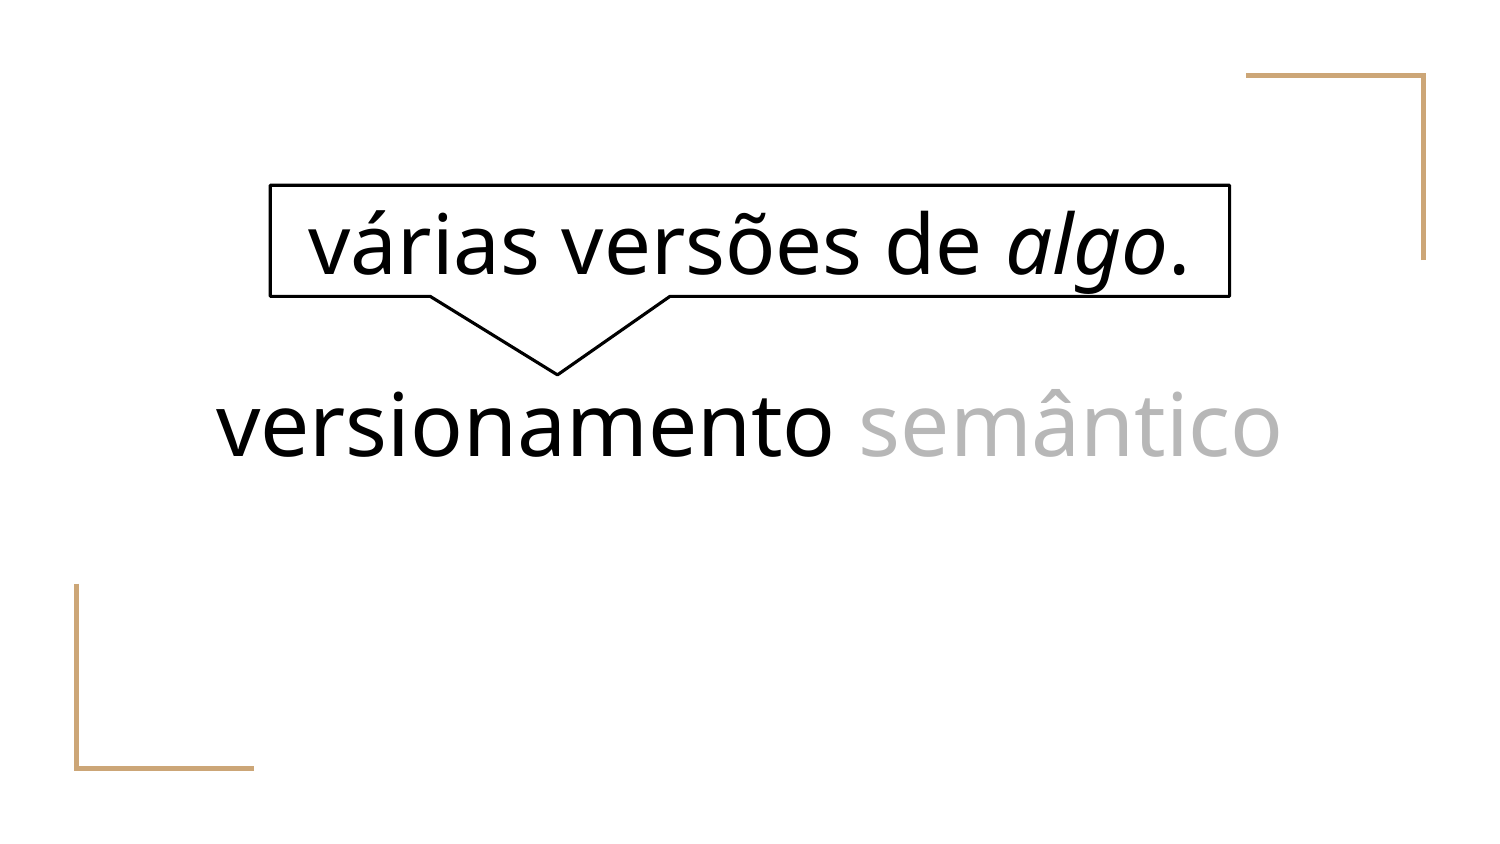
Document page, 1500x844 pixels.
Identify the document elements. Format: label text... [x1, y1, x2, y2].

text_box várias versões de algo. [270, 185, 1230, 375]
title versionamento semântico [126, 296, 1374, 548]
